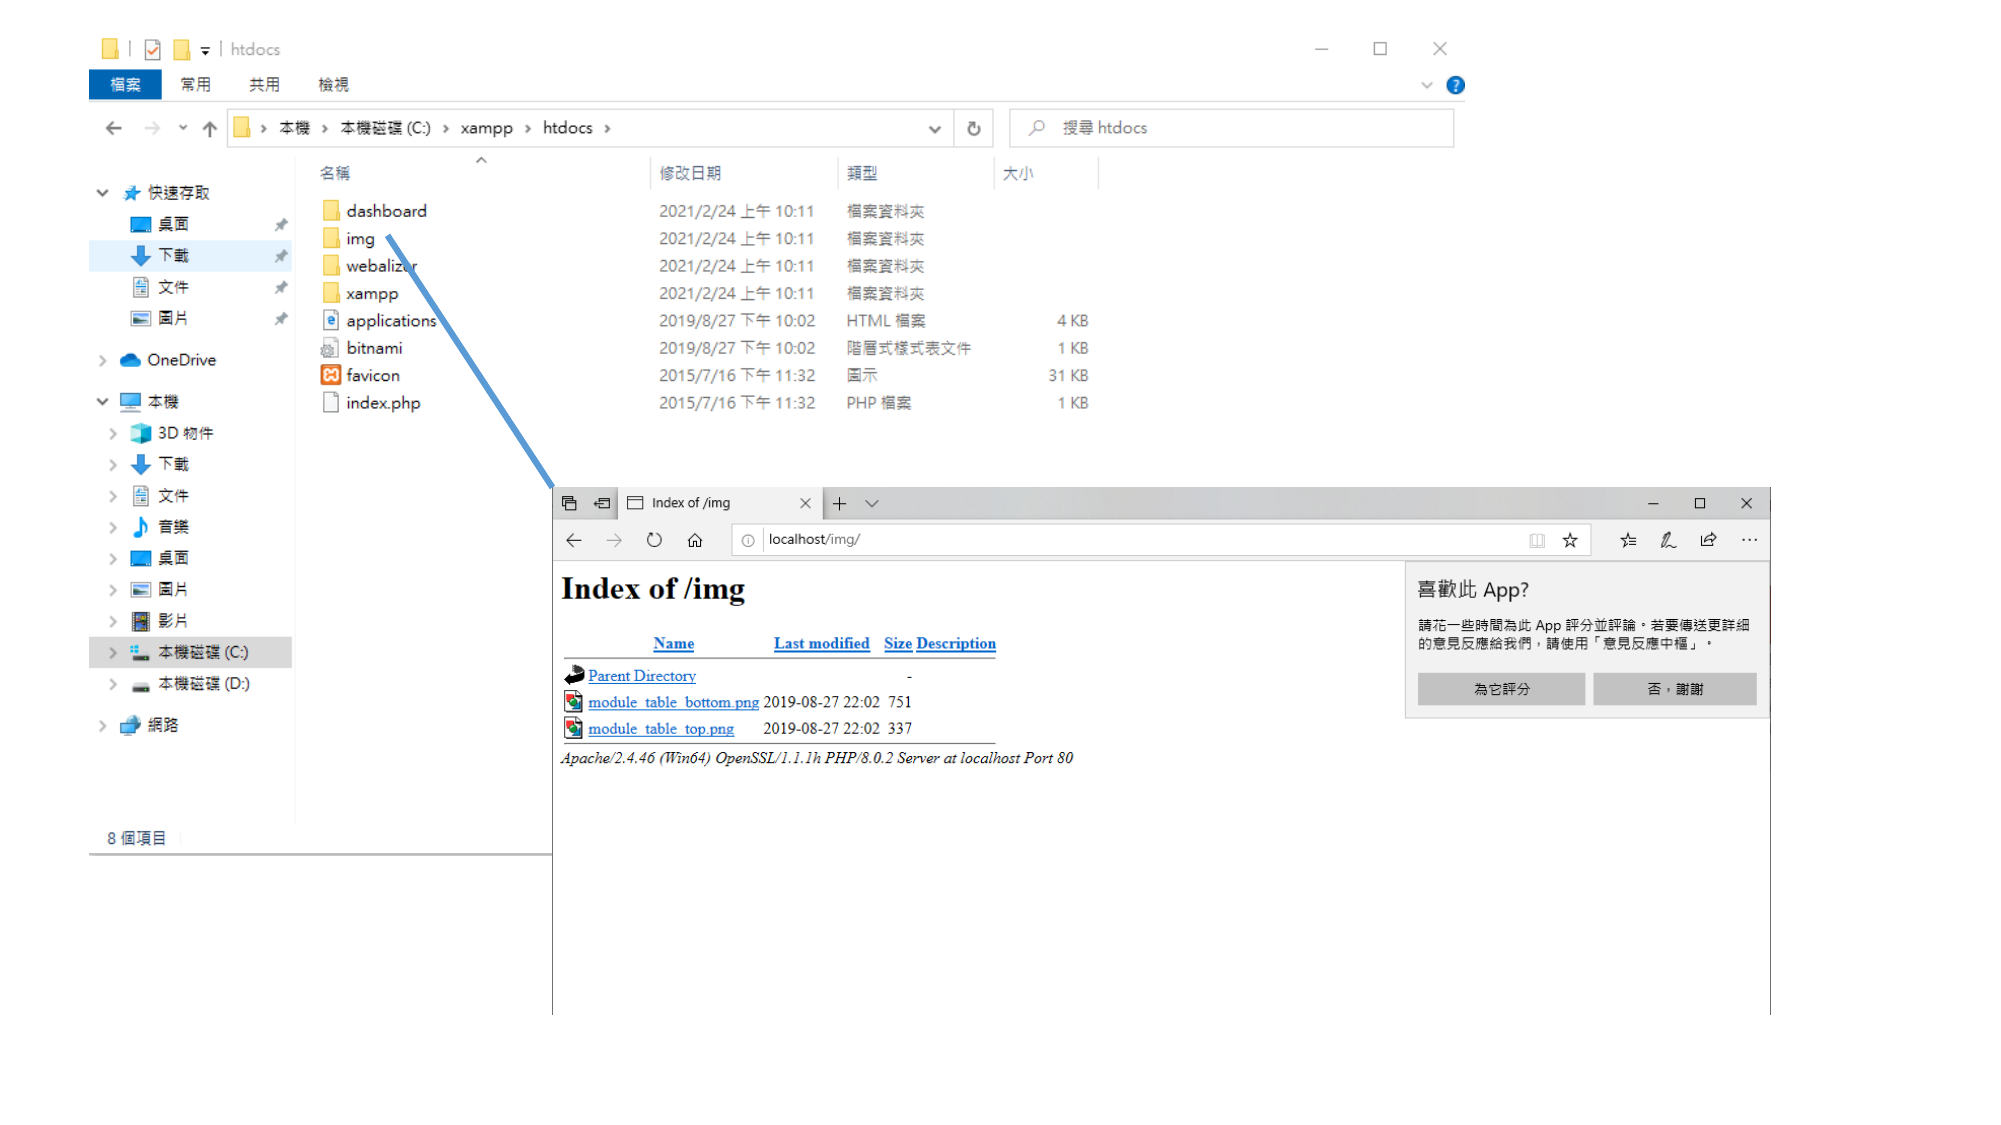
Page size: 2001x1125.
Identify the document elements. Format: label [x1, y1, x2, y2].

text_box [387, 235, 553, 488]
picture [89, 37, 1771, 1015]
